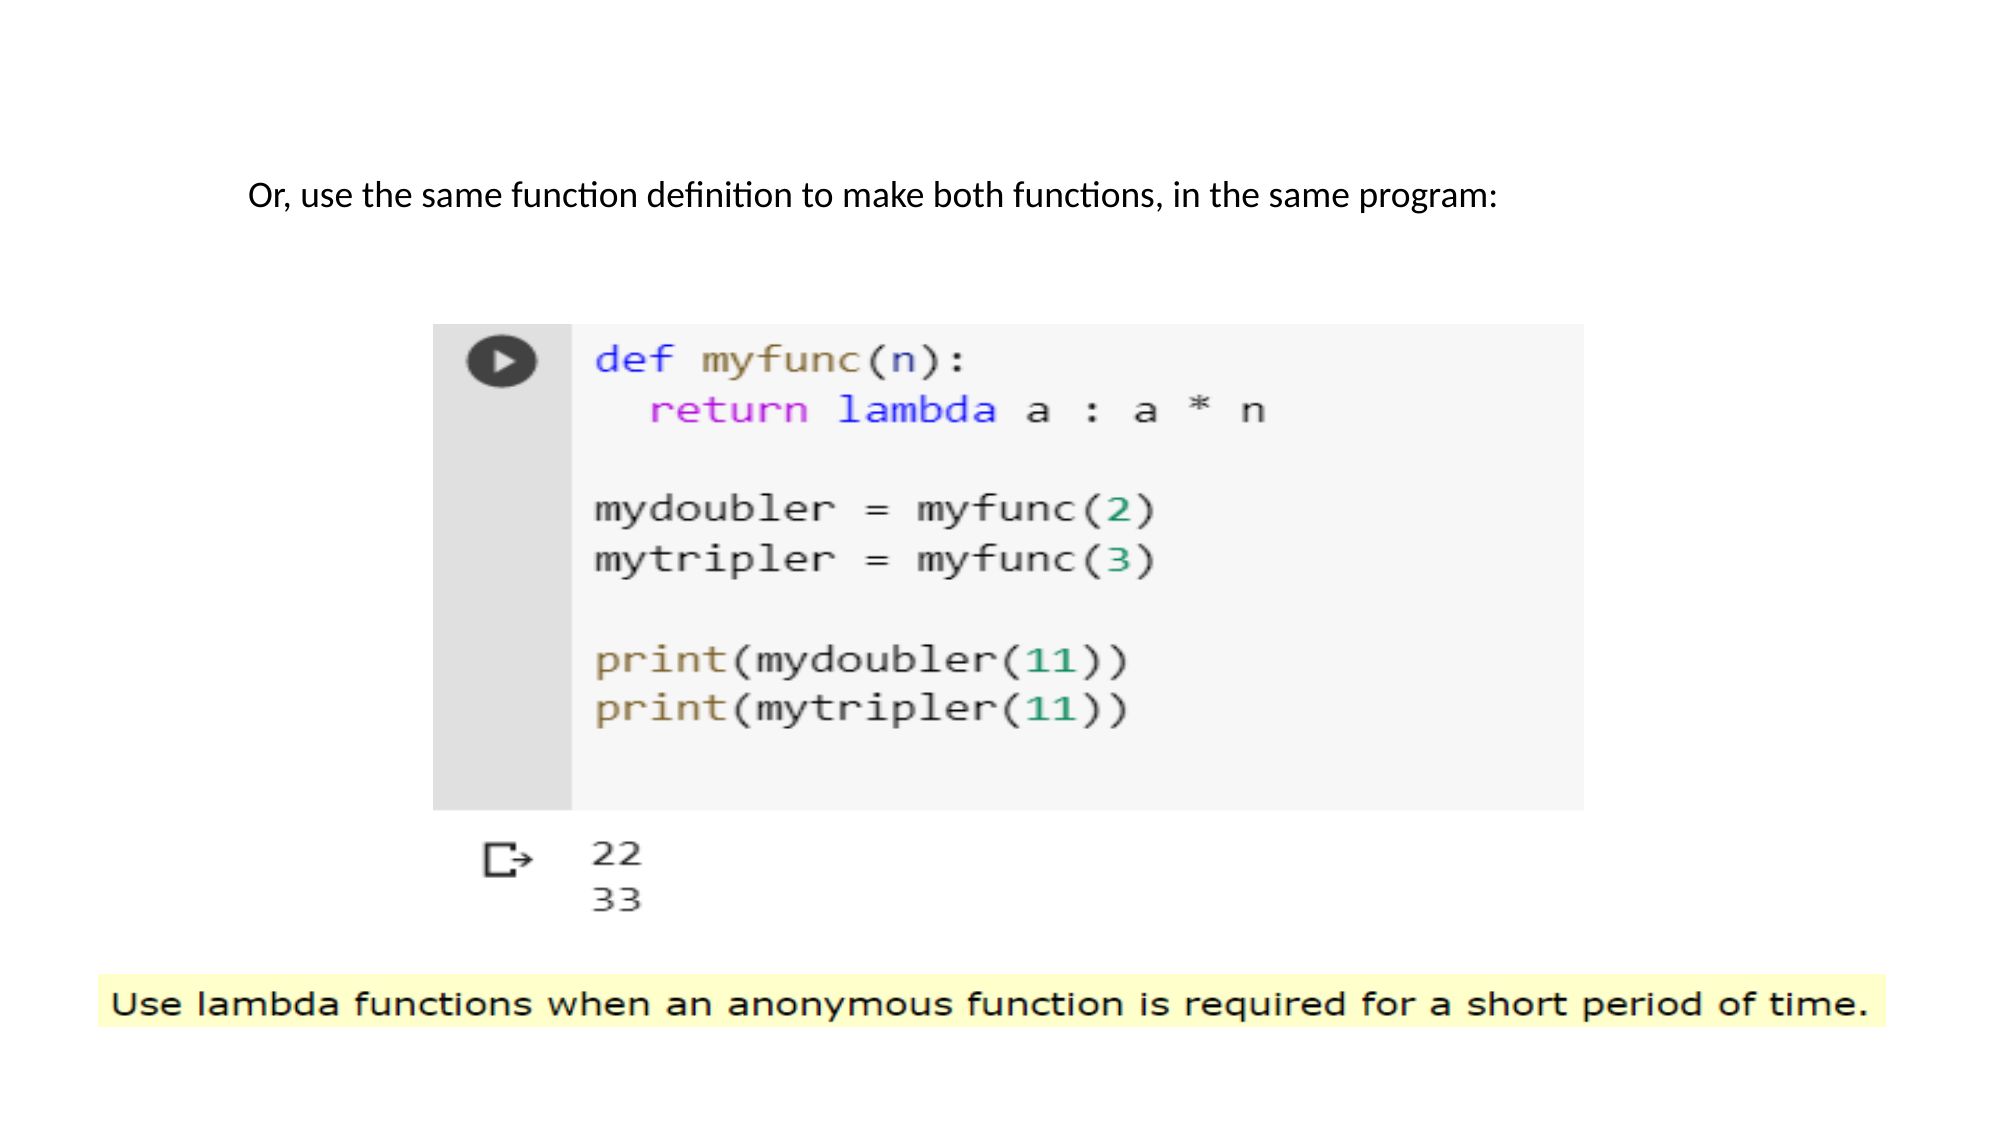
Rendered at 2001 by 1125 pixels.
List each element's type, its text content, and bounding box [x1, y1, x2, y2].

text_box Or, use the same function definition to make both functions, in the same program: [233, 162, 1717, 223]
picture [433, 324, 1584, 943]
picture [98, 974, 1886, 1027]
